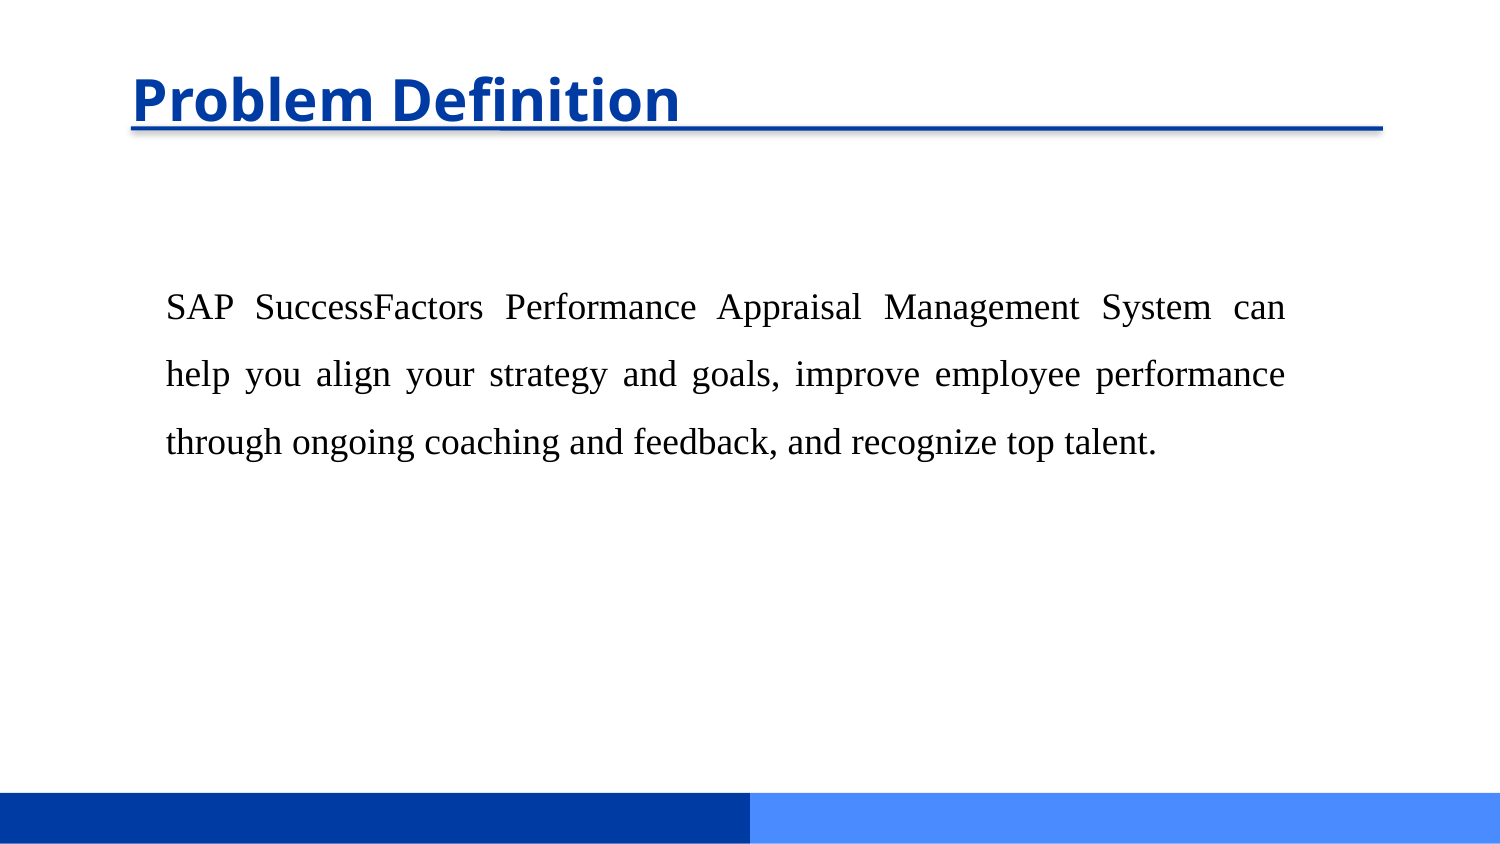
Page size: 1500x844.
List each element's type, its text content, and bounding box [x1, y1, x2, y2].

text_box Problem Definition [116, 47, 1383, 142]
text_box SAP SuccessFactors Performance Appraisal Management System can help you align your strategy and goals, improve employee performance through ongoing coaching and feedback, and recognize top talent. [151, 251, 1302, 537]
text_box [130, 126, 1383, 131]
